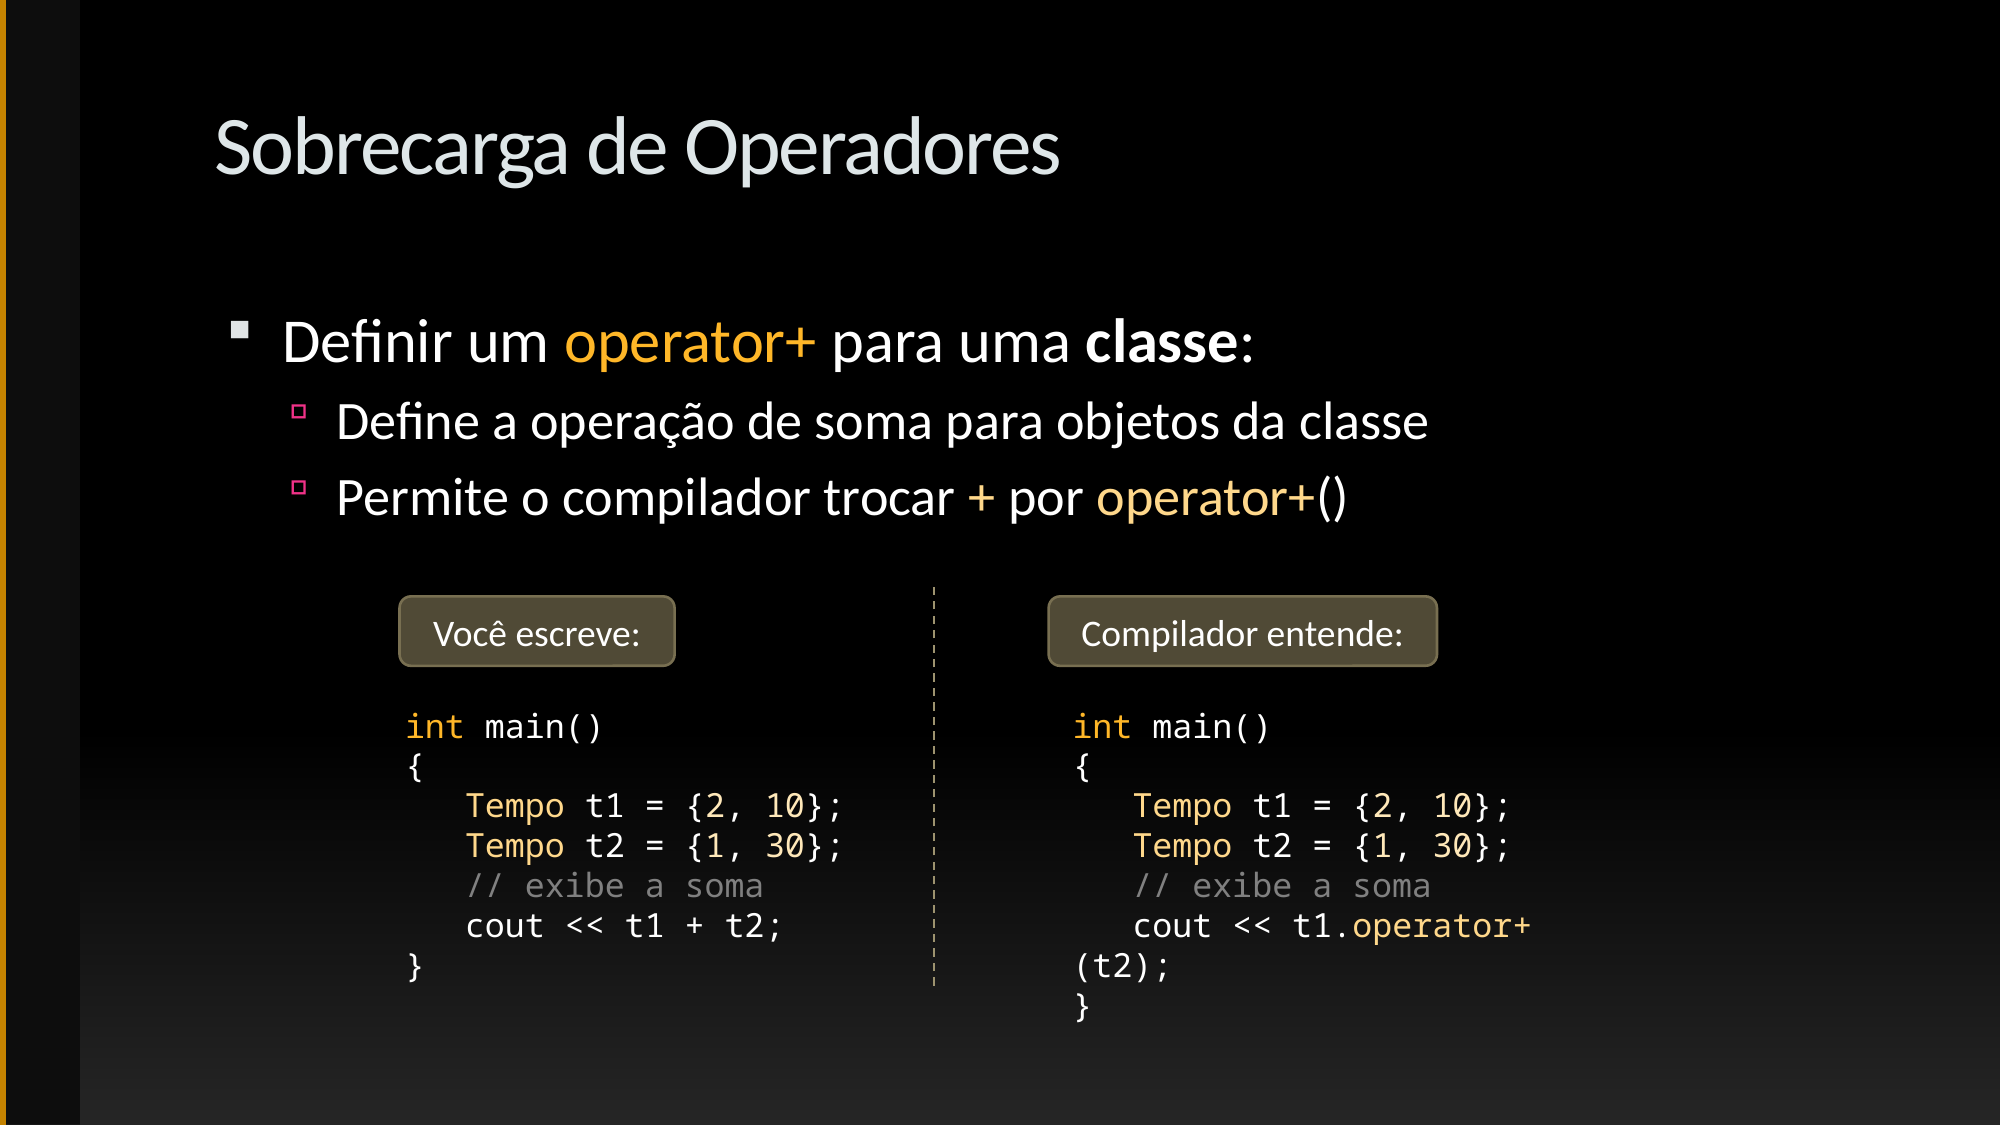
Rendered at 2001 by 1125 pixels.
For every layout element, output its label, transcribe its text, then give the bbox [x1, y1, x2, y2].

title Sobrecarga de Operadores [200, 83, 1627, 234]
list Definir um operator+ para uma classe: Define a operação de soma para objetos da classe Permite o compilador trocar + por operator+() [200, 292, 1900, 1043]
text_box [390, 584, 1619, 996]
